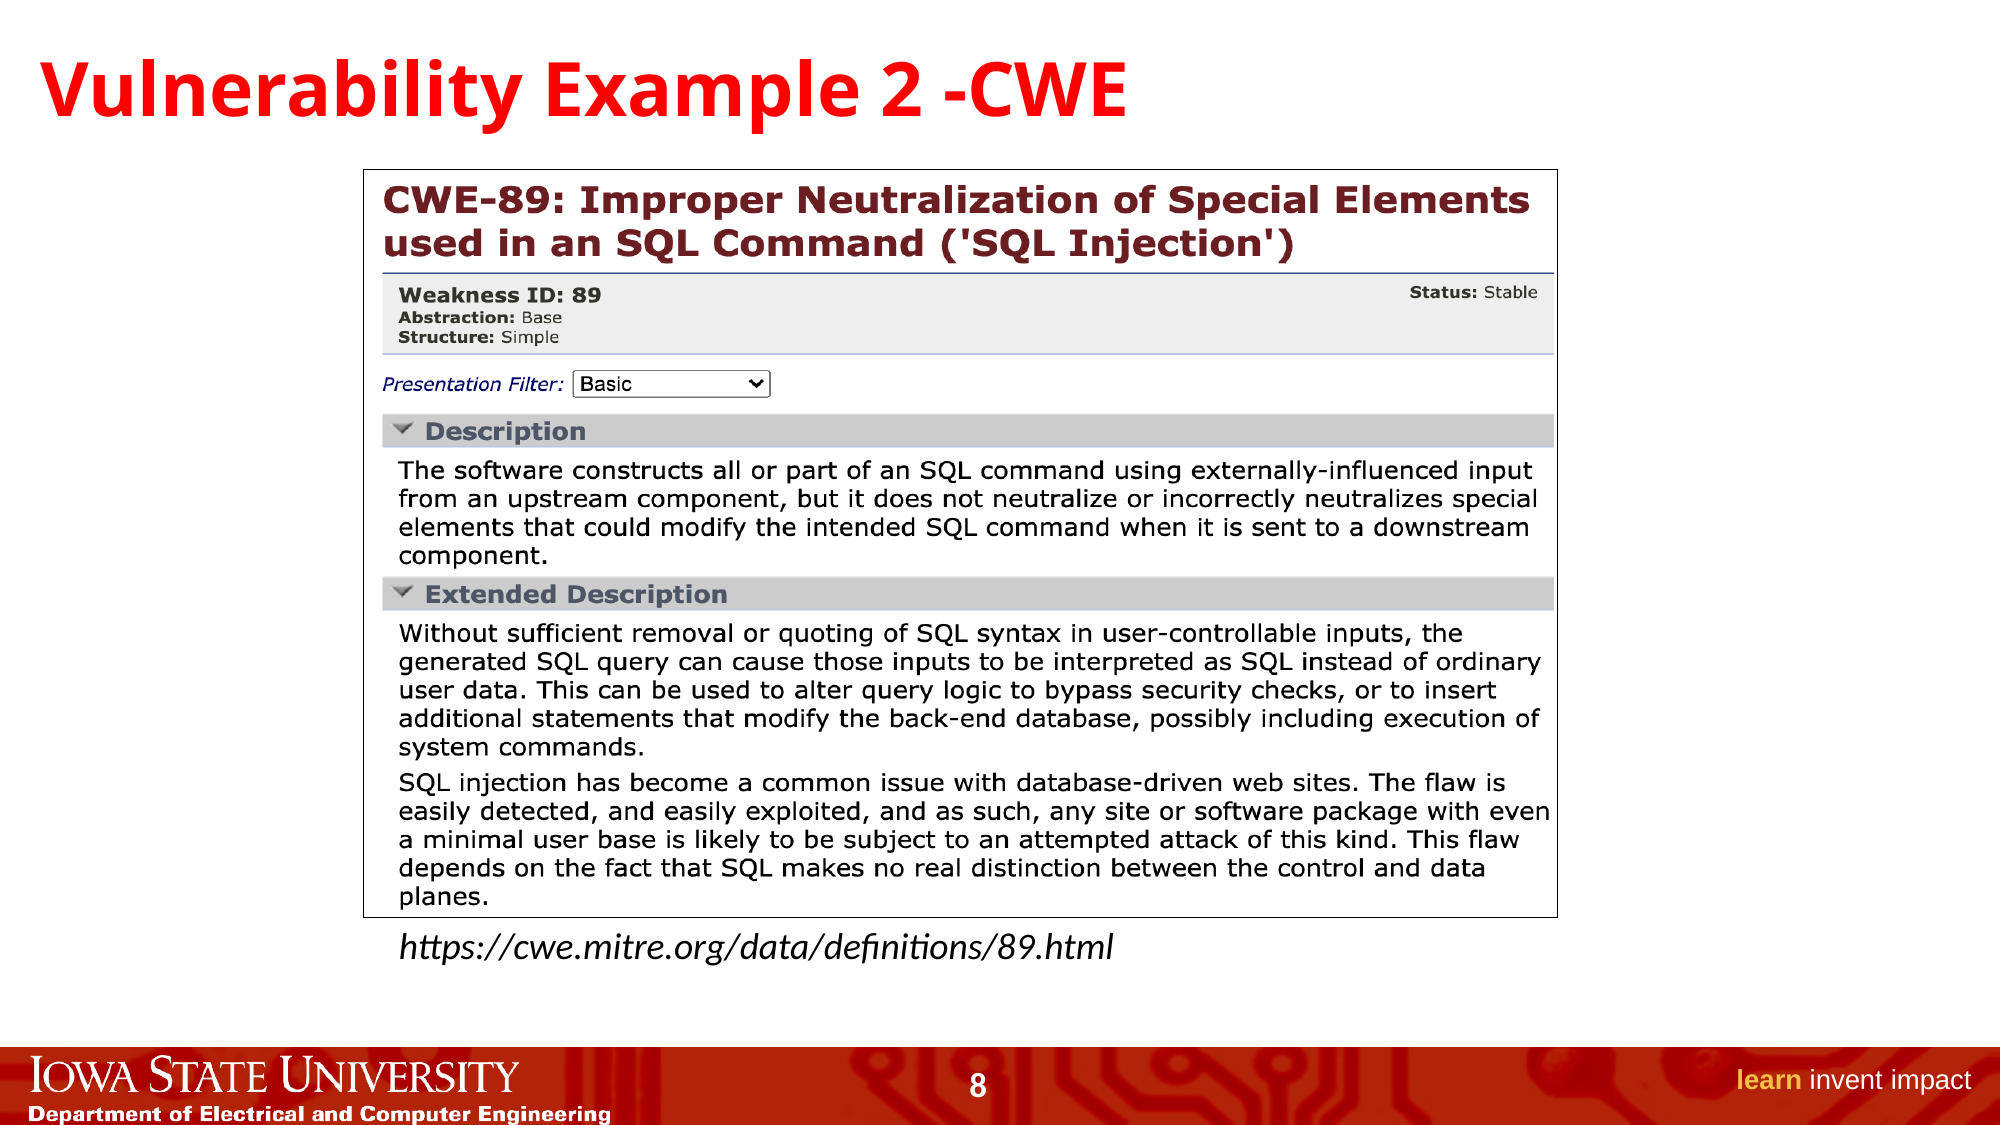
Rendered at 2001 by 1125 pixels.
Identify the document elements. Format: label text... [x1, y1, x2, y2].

slide_number 8 [753, 1054, 1204, 1115]
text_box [363, 169, 1558, 976]
title Vulnerability Example 2 -CWE [25, 3, 1931, 170]
picture [0, 1047, 2000, 1125]
